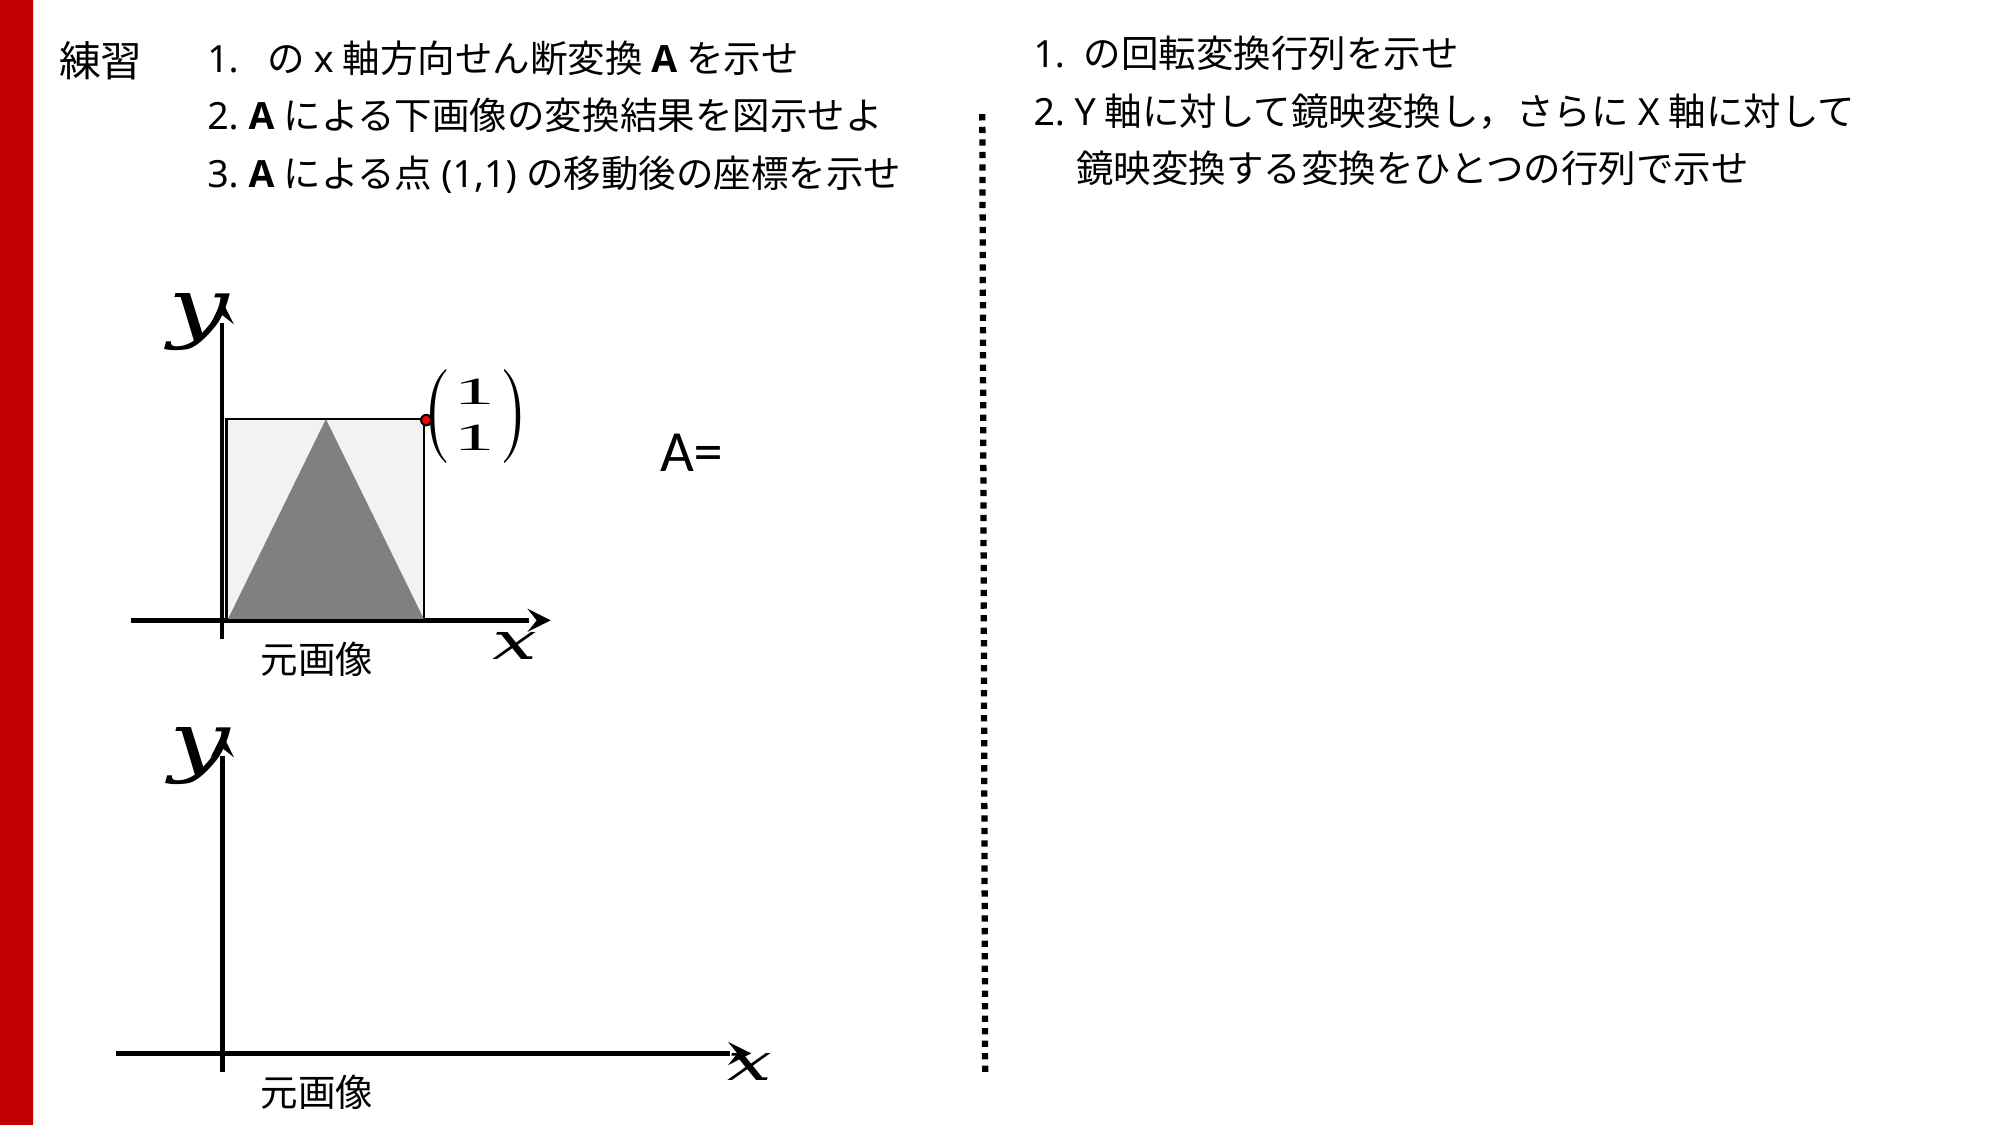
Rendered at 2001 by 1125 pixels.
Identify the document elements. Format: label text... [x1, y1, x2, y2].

text_box [225, 418, 324, 618]
text_box 元画像 [245, 628, 388, 689]
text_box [982, 112, 986, 1072]
text_box 元画像 [245, 1061, 388, 1122]
text_box [419, 413, 433, 427]
text_box [226, 416, 426, 620]
text_box 練習 [44, 27, 158, 93]
text_box [328, 418, 425, 616]
